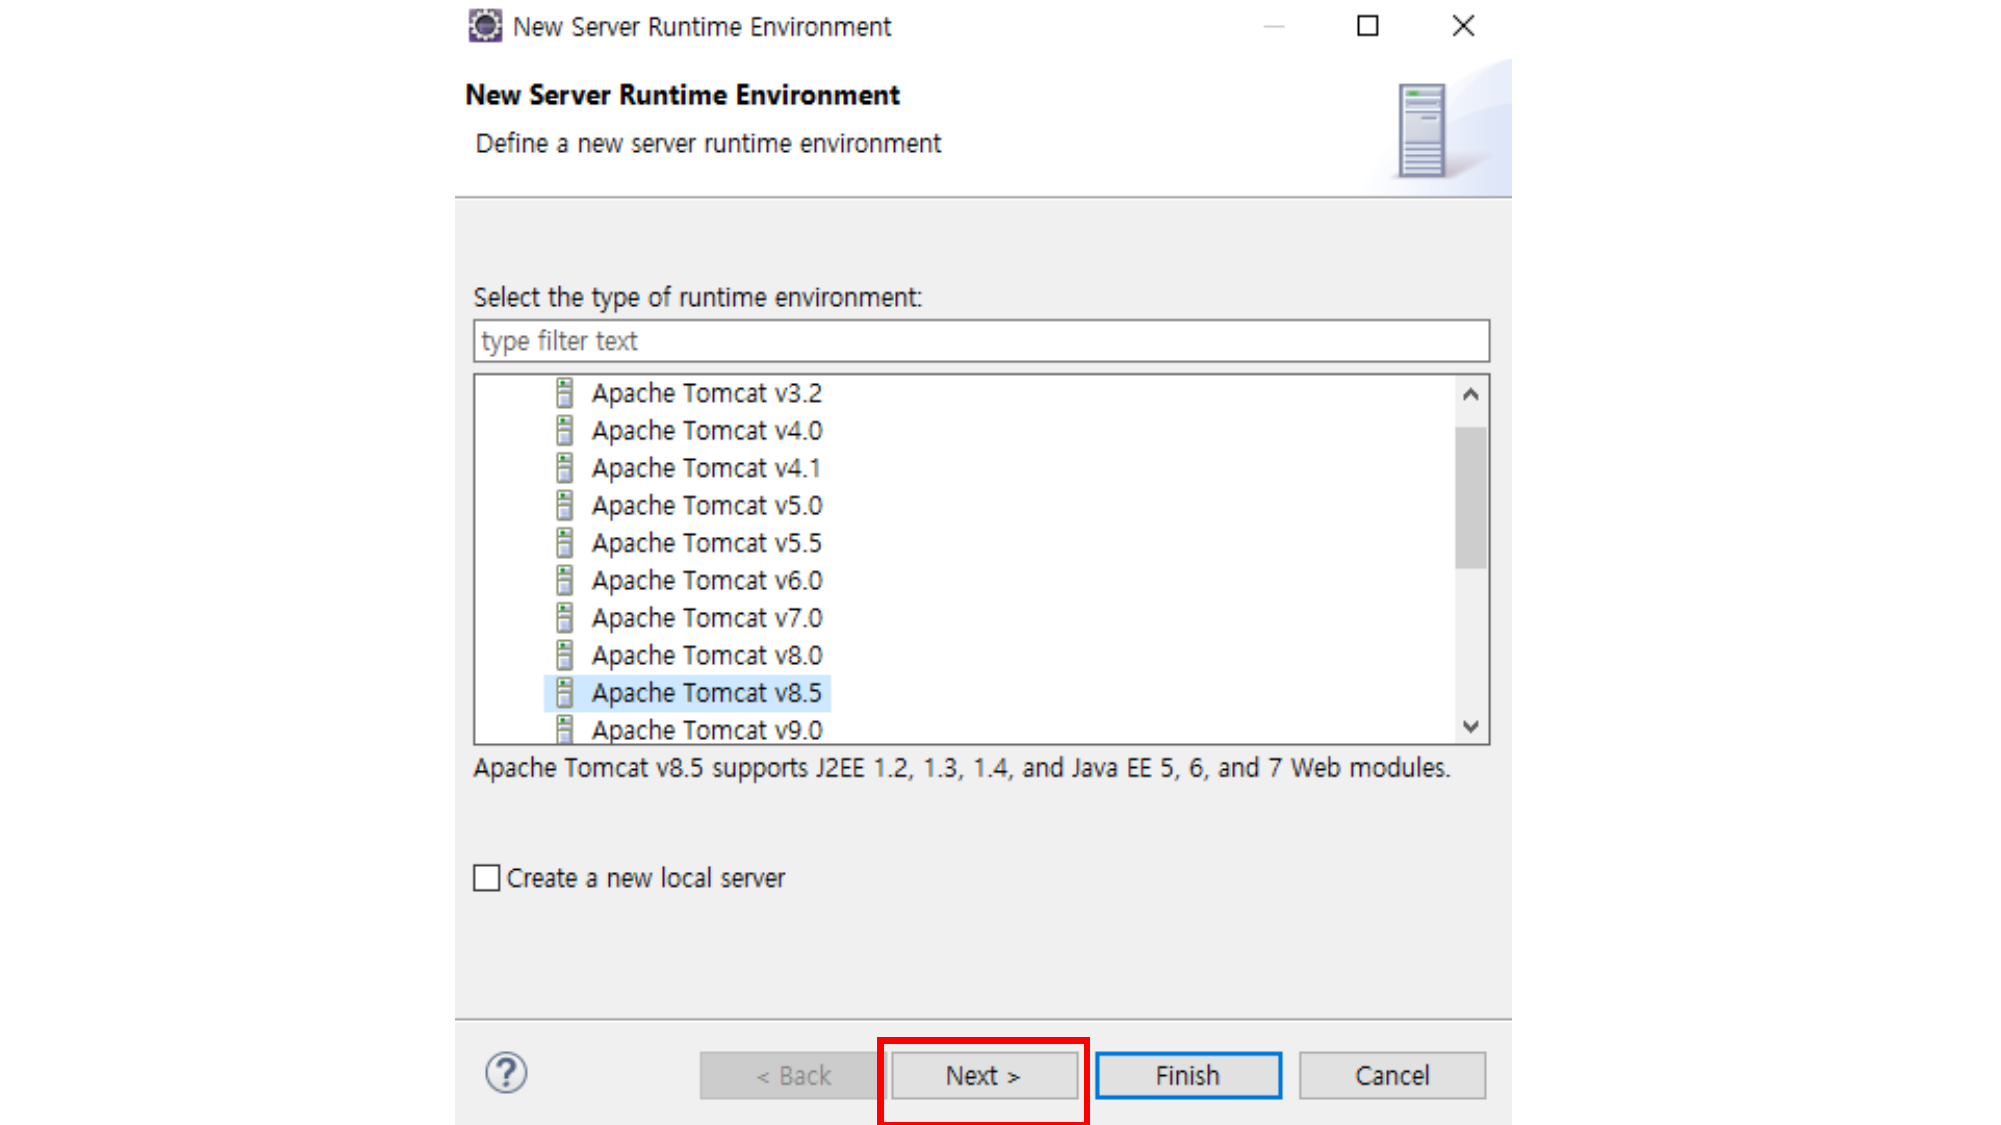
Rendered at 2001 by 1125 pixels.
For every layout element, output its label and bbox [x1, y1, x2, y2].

picture [455, 0, 1512, 1125]
